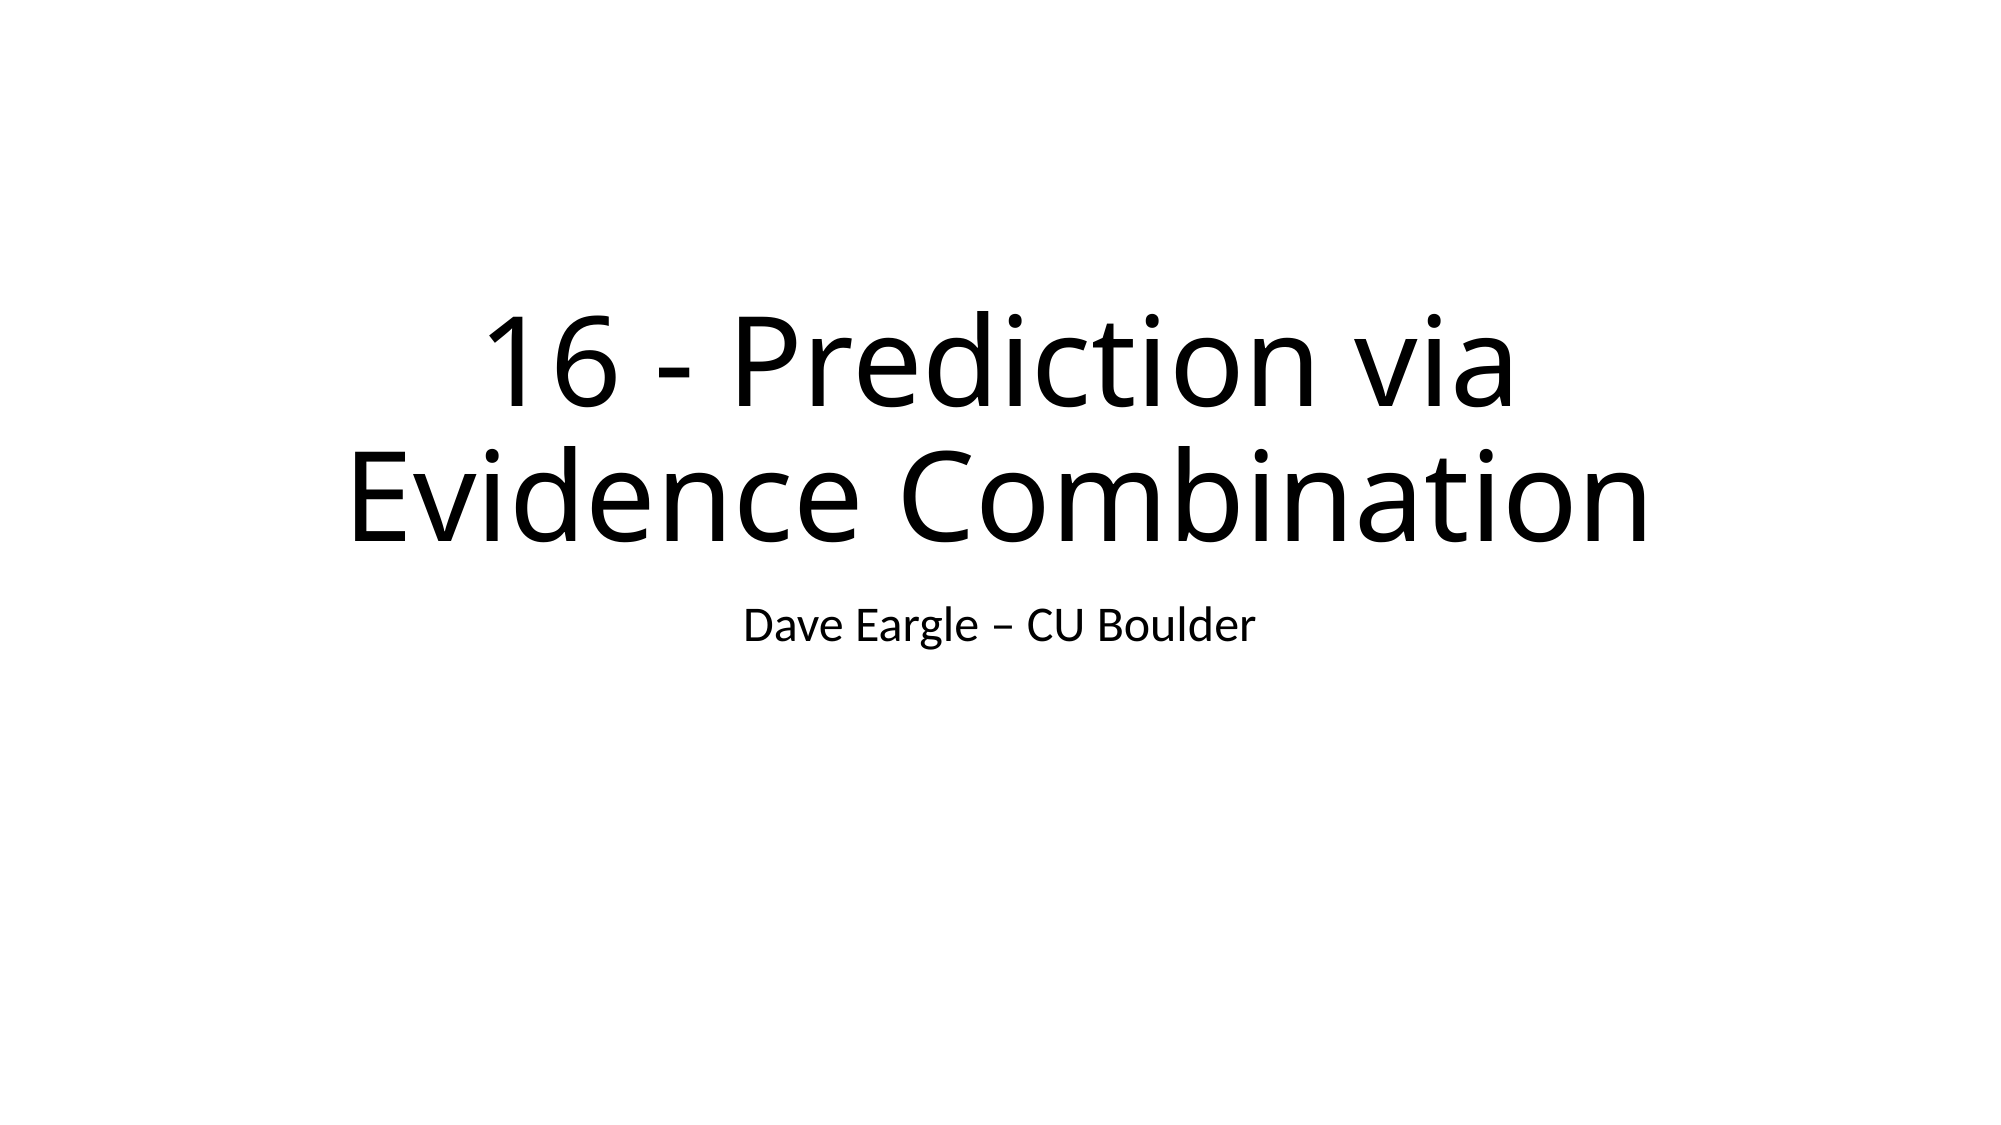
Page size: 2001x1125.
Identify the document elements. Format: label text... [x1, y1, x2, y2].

subtitle Dave Eargle – CU Boulder [249, 590, 1750, 863]
title 16 - Prediction via Evidence Combination [249, 184, 1750, 576]
